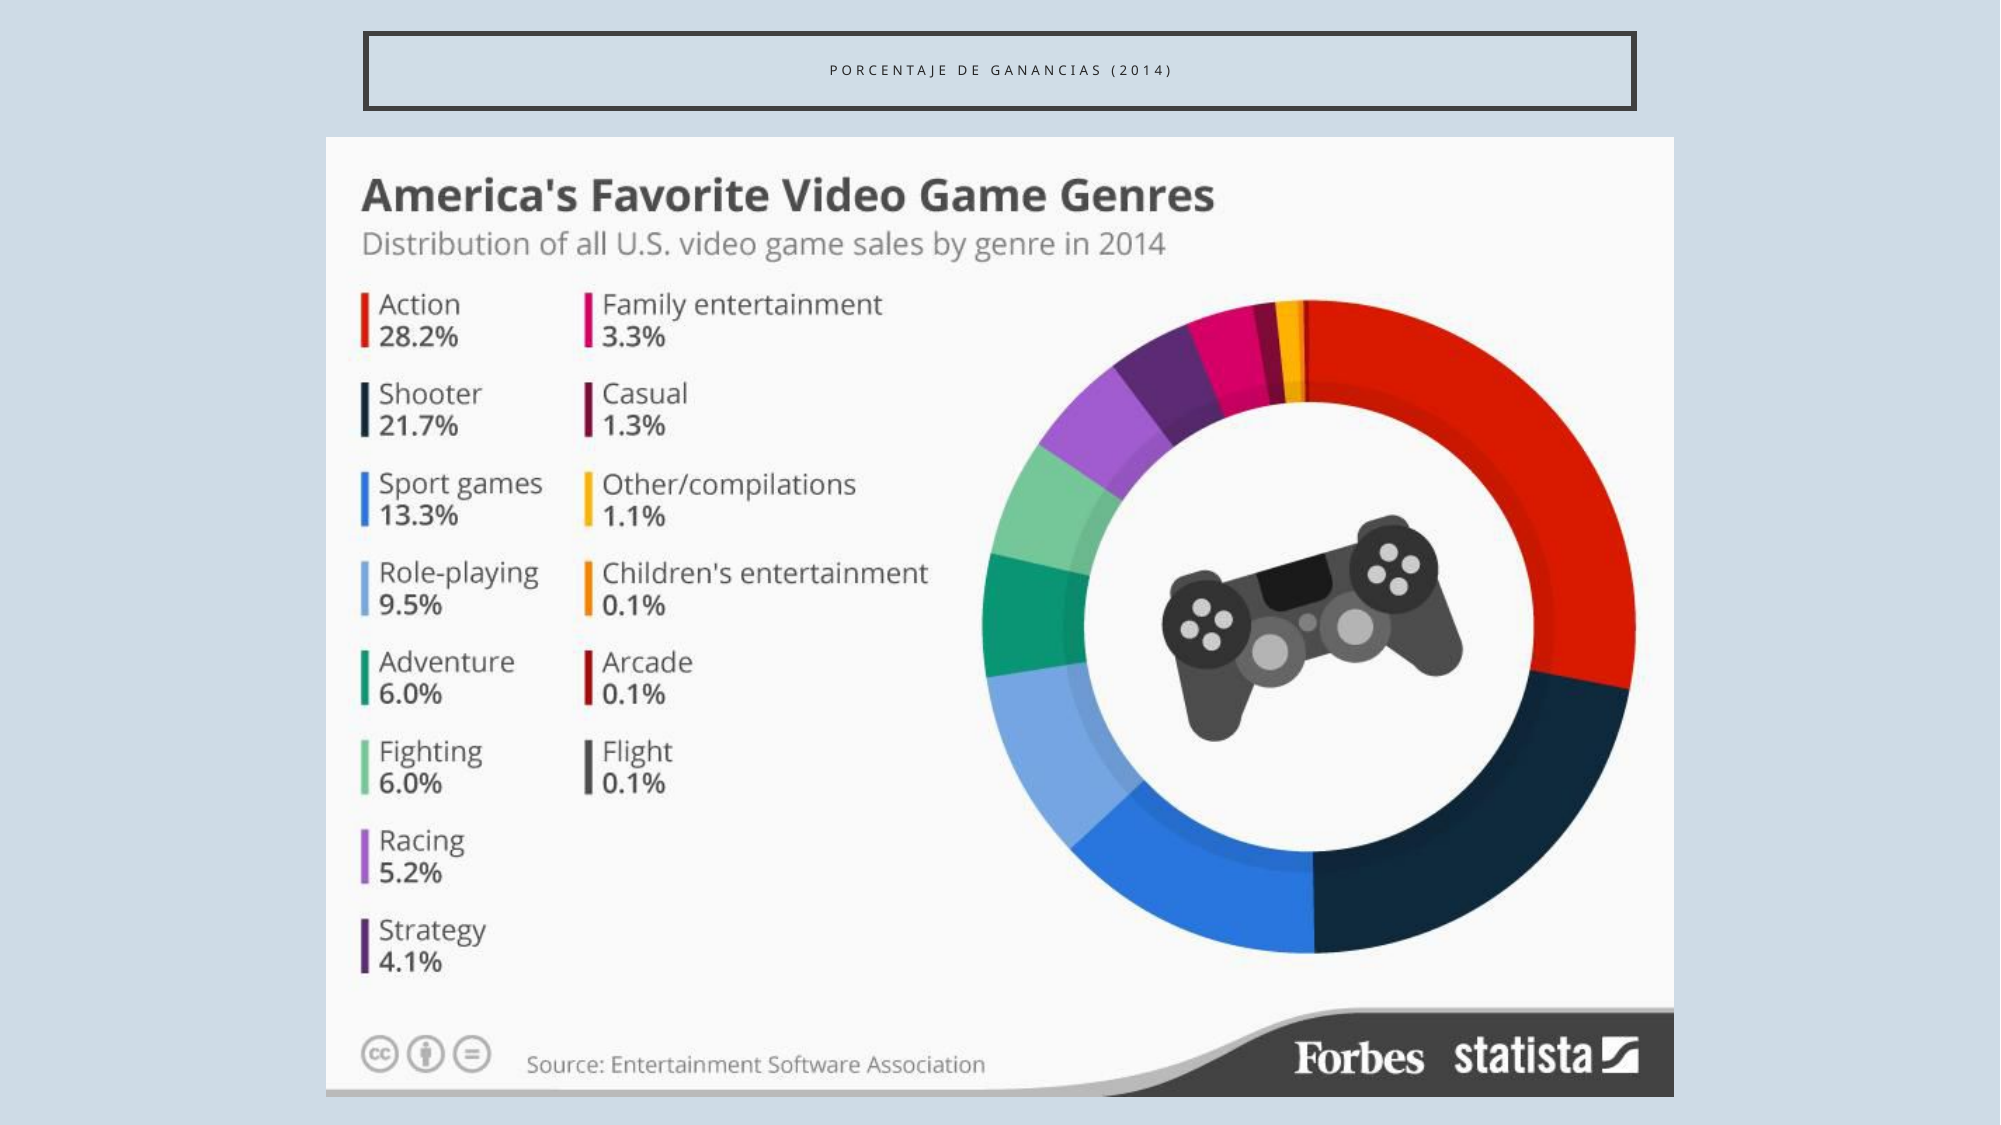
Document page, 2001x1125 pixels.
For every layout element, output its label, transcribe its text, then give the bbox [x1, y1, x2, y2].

title Porcentaje de ganancias (2014) [363, 31, 1637, 111]
picture [326, 137, 1674, 1098]
